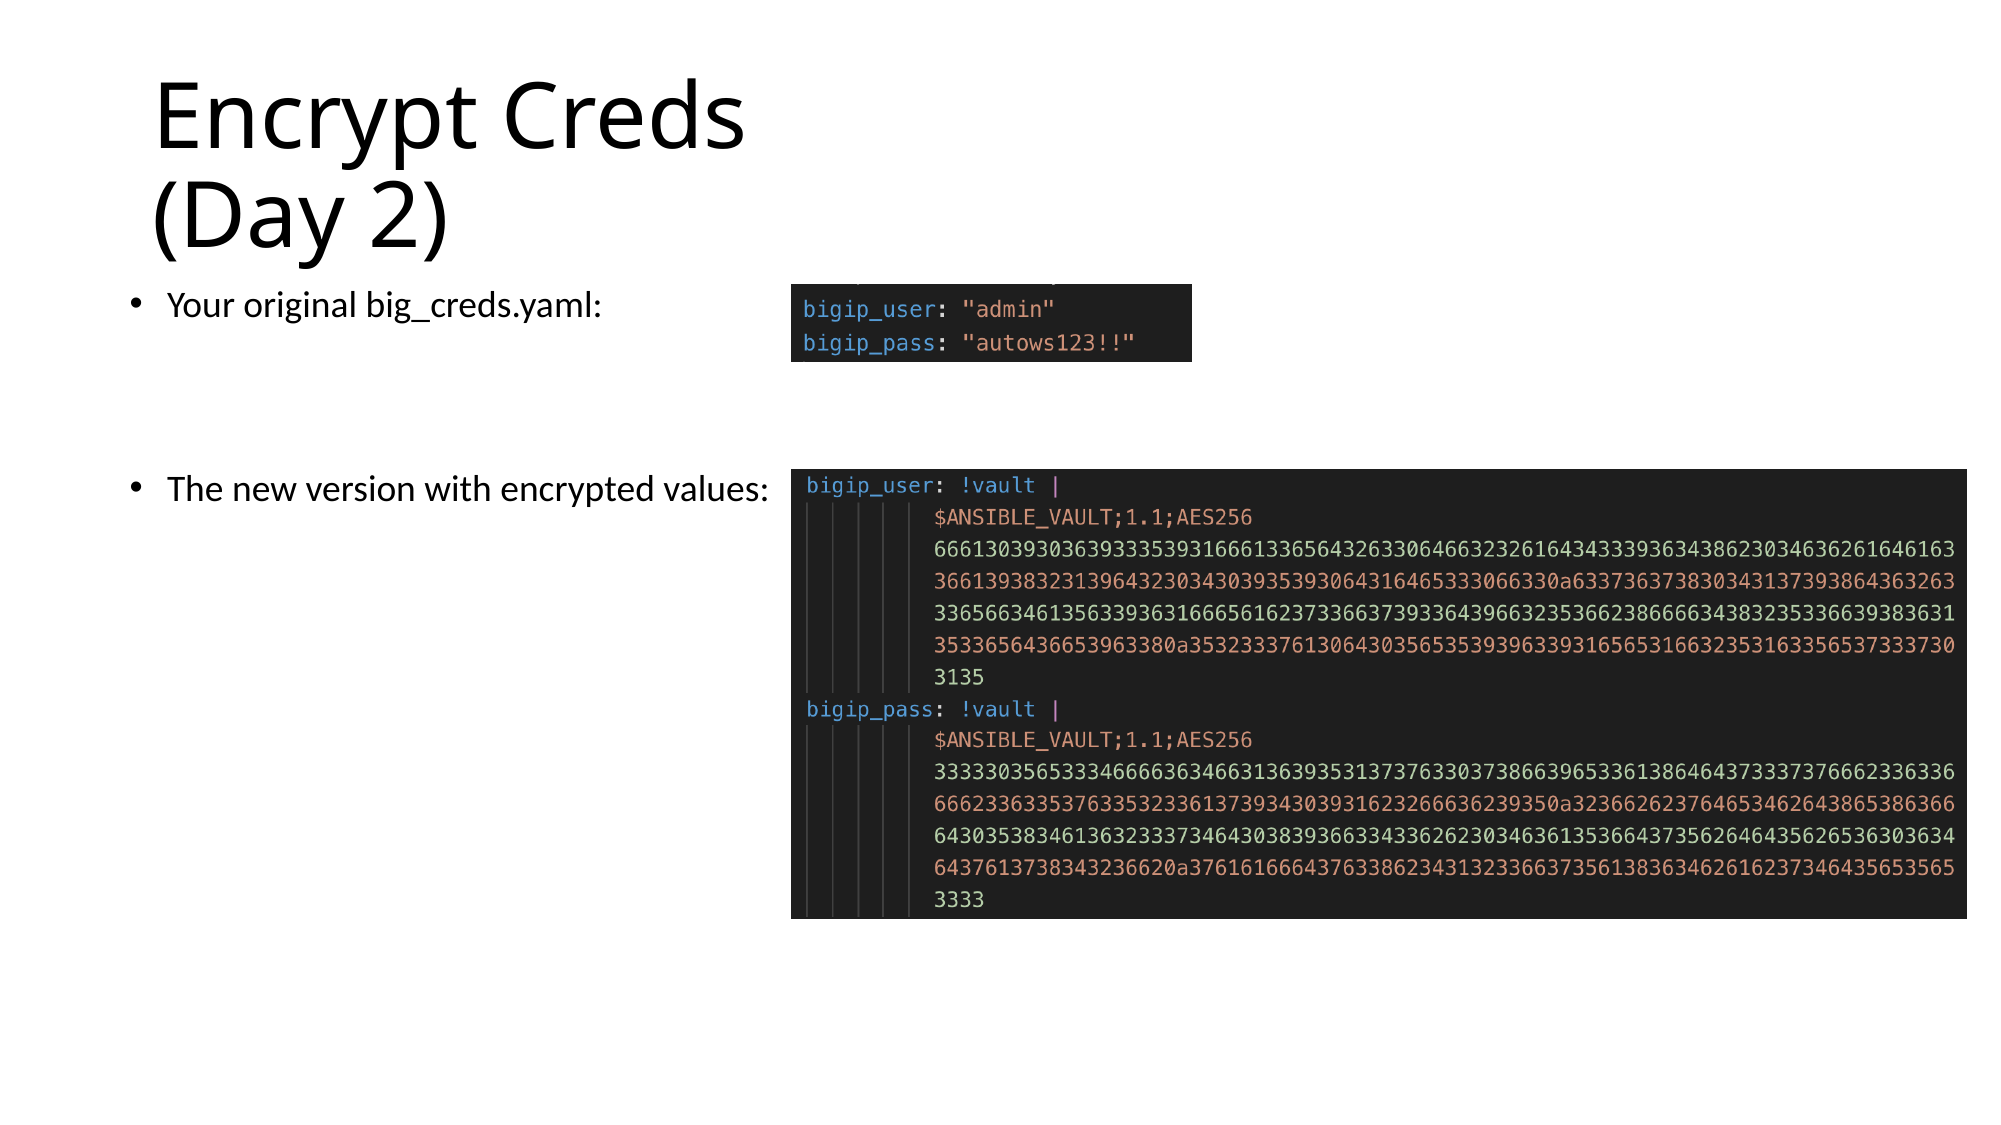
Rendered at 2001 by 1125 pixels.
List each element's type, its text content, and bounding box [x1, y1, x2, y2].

title Encrypt Creds (Day 2) [137, 59, 1863, 278]
picture [791, 469, 1967, 919]
list Your original big_creds.yaml: The new version with encrypted values: [114, 277, 1716, 992]
picture [791, 284, 1192, 362]
